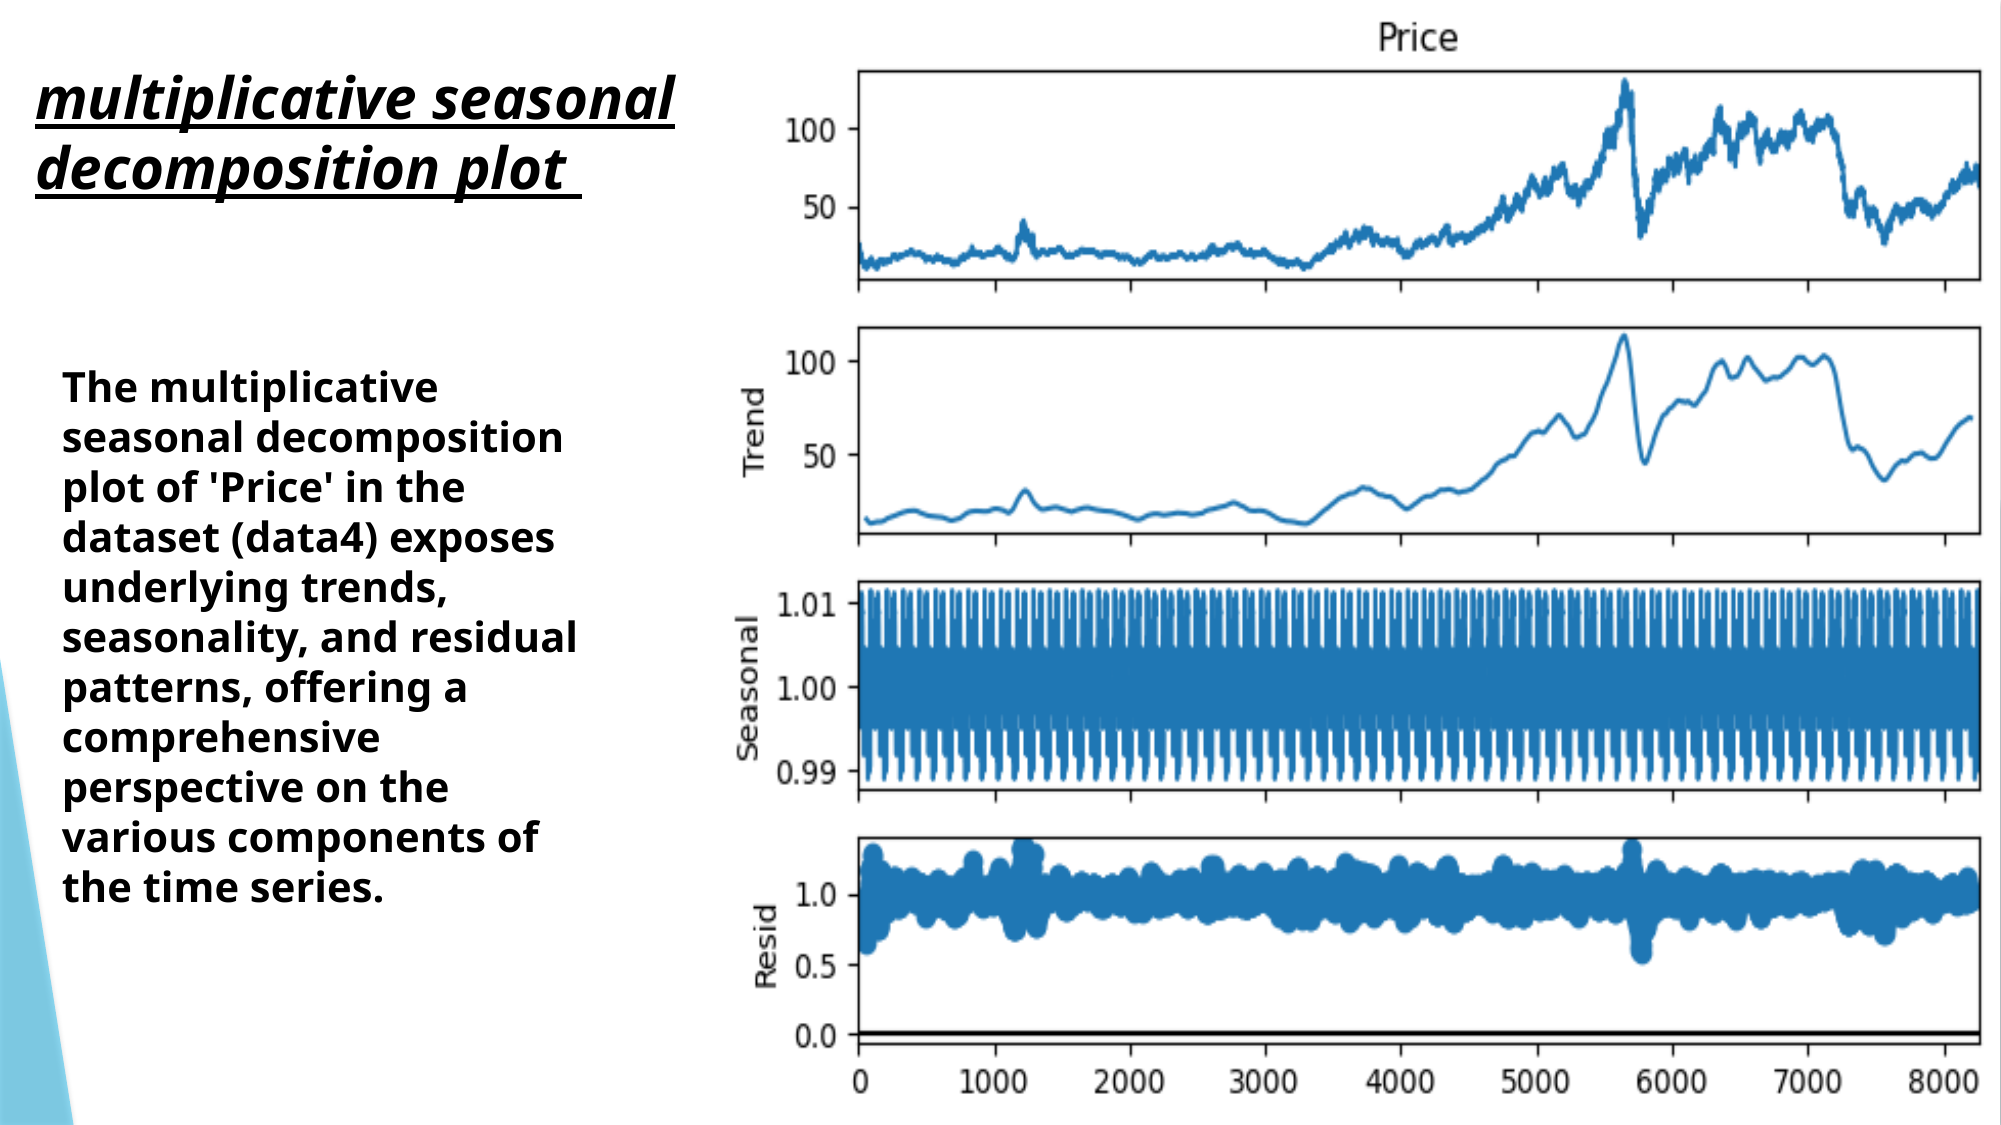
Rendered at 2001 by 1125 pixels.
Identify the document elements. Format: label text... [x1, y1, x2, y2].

text_box multiplicative seasonal decomposition plot [20, 54, 709, 209]
text_box The multiplicative seasonal decomposition plot of 'Price' in the dataset (data4) exposes underlying trends, seasonality, and residual patterns, offering a comprehensive perspective on the various components of the time series. [47, 353, 629, 919]
picture [714, 0, 2000, 1125]
